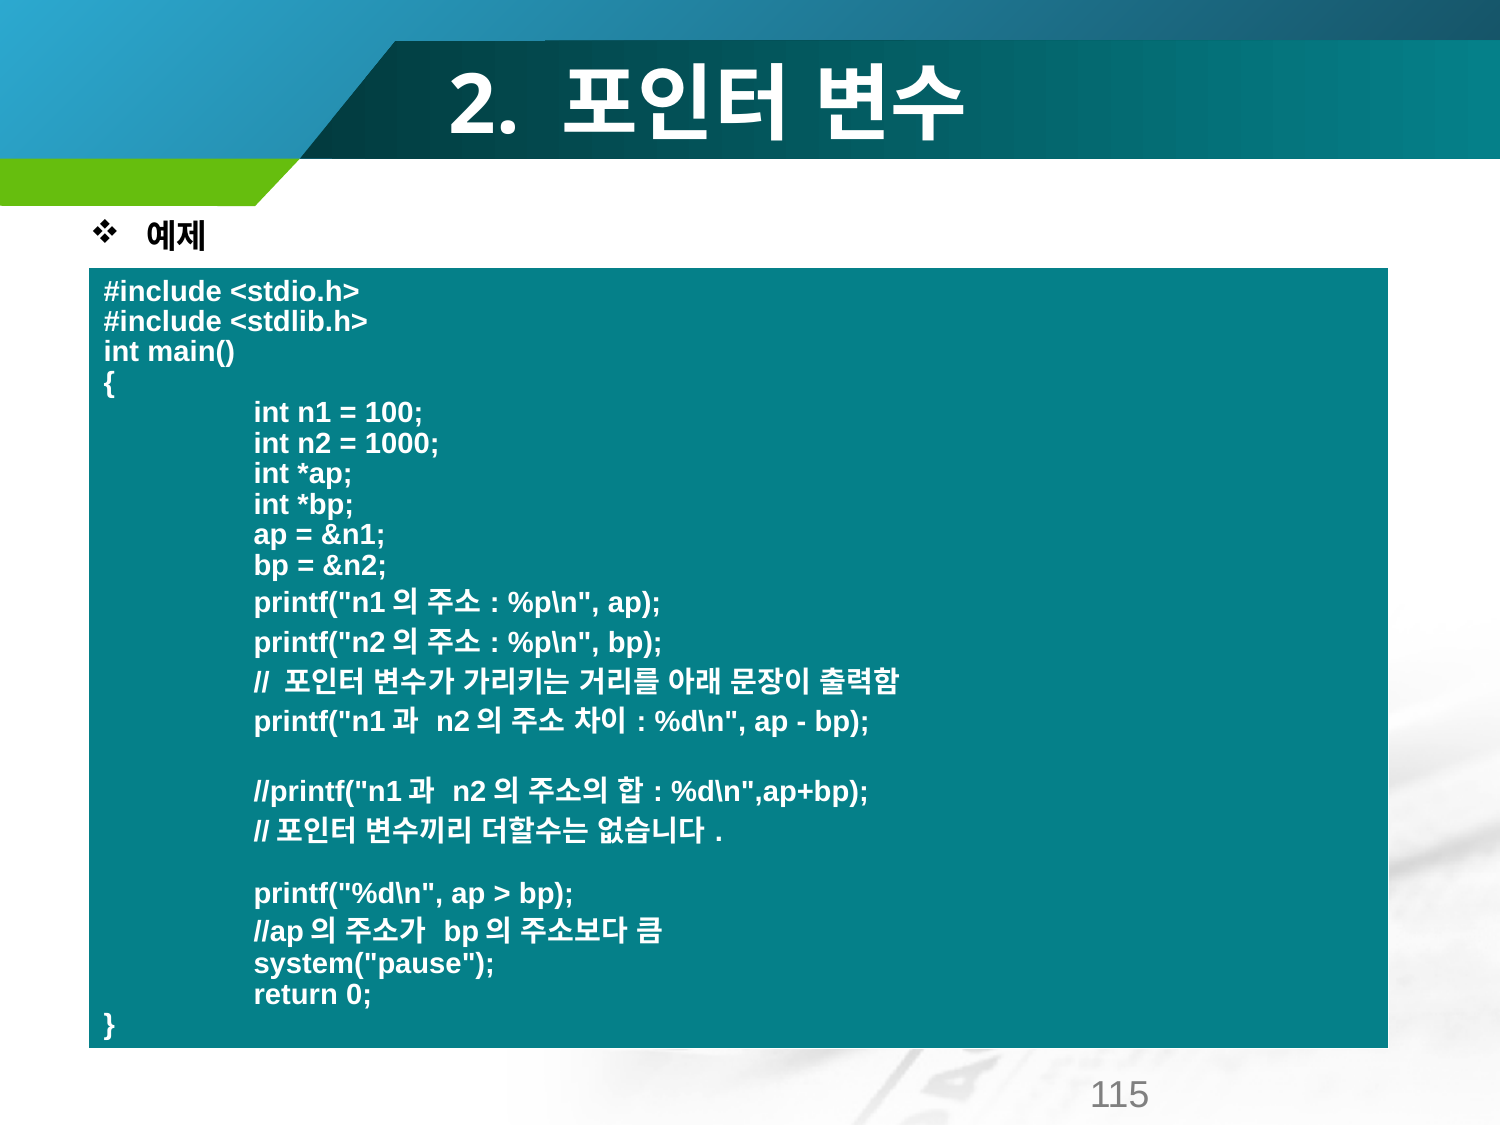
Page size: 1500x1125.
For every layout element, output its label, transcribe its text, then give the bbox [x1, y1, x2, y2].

title 2. 포인터 변수 [433, 36, 1500, 163]
text_box 예제 [74, 207, 1425, 260]
table_header #include <stdio.h> #include <stdlib.h> int main() { int n1 = 100; int n2 = 1000; int *ap; int *bp; ap = &n1; bp = &n2; printf("n1의 주소: %p\n", ap); printf("n2의 주소: %p\n", bp); // 포인터 변수가 가리키는 거리를 아래 문장이 출력함 printf("n1과 n2의 주소 차이: %d\n", ap - bp); //printf("n1과 n2의 주소의 합: %d\n",ap+bp); //포인터 변수끼리 더할수는 없습니다. printf("%d\n", ap > bp); //ap의 주소가 bp의 주소보다 큼 system("pause"); return 0; } [89, 268, 1388, 1048]
picture [490, 448, 1500, 1125]
text_box 115 [1074, 1062, 1425, 1103]
